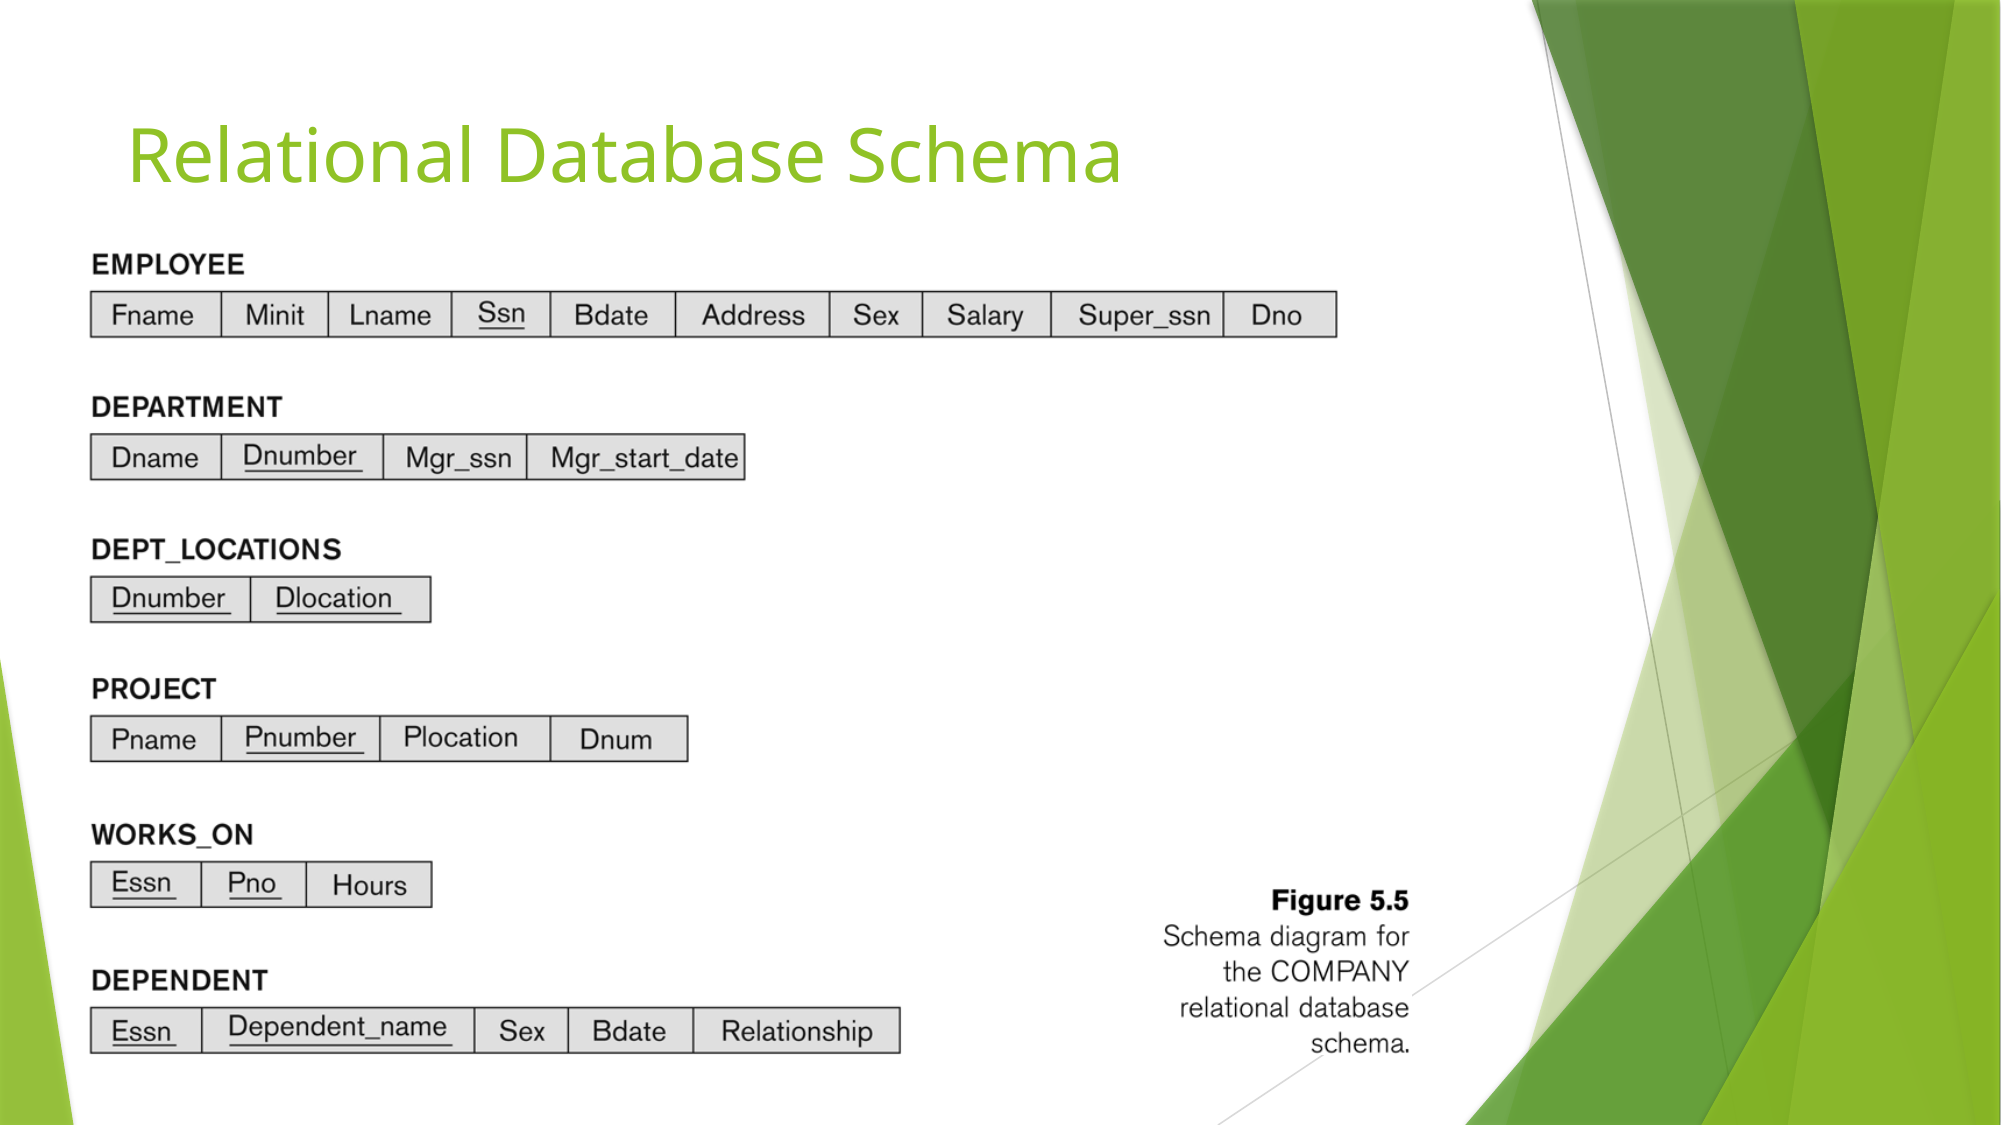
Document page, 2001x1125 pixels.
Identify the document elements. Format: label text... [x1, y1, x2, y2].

picture [86, 249, 1413, 1055]
title Relational Database Schema [111, 99, 1522, 245]
